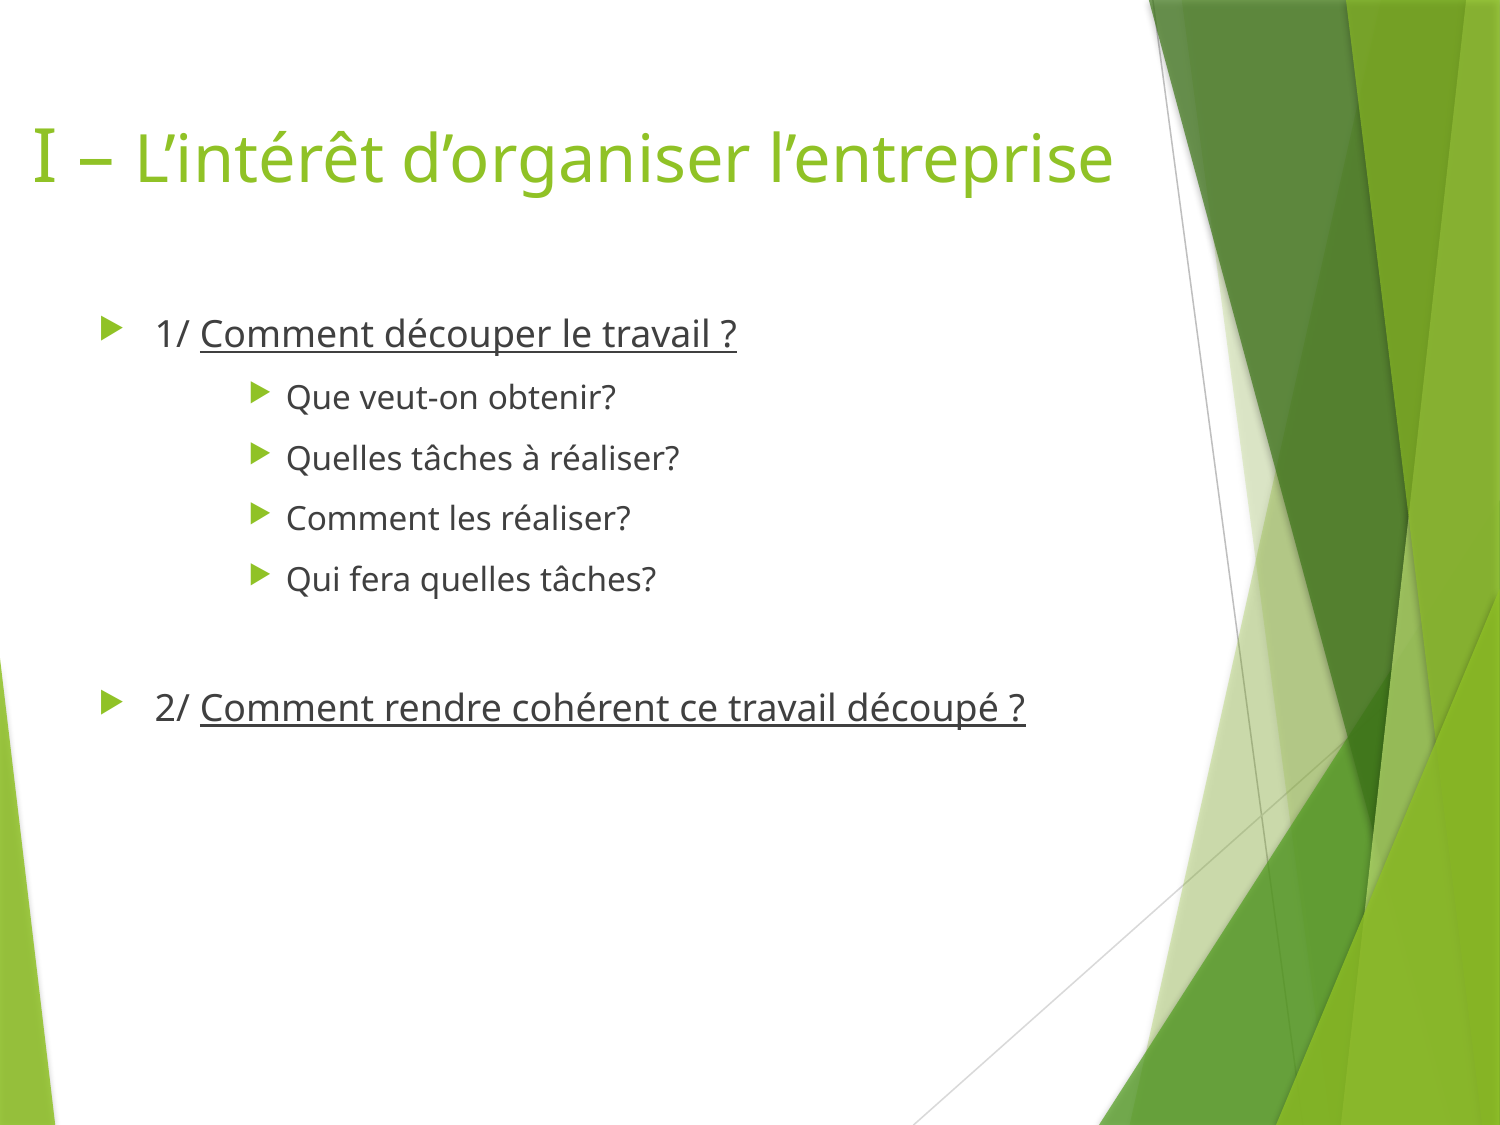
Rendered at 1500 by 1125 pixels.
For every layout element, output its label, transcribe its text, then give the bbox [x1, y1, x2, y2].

list 1/ Comment découper le travail ? Que veut-on obtenir? Quelles tâches à réaliser? Comment les réaliser? Qui fera quelles tâches? 2/ Comment rendre cohérent ce travail découpé ? [83, 302, 1152, 992]
title I – L’intérêt d’organiser l’entreprise [17, 99, 1329, 317]
